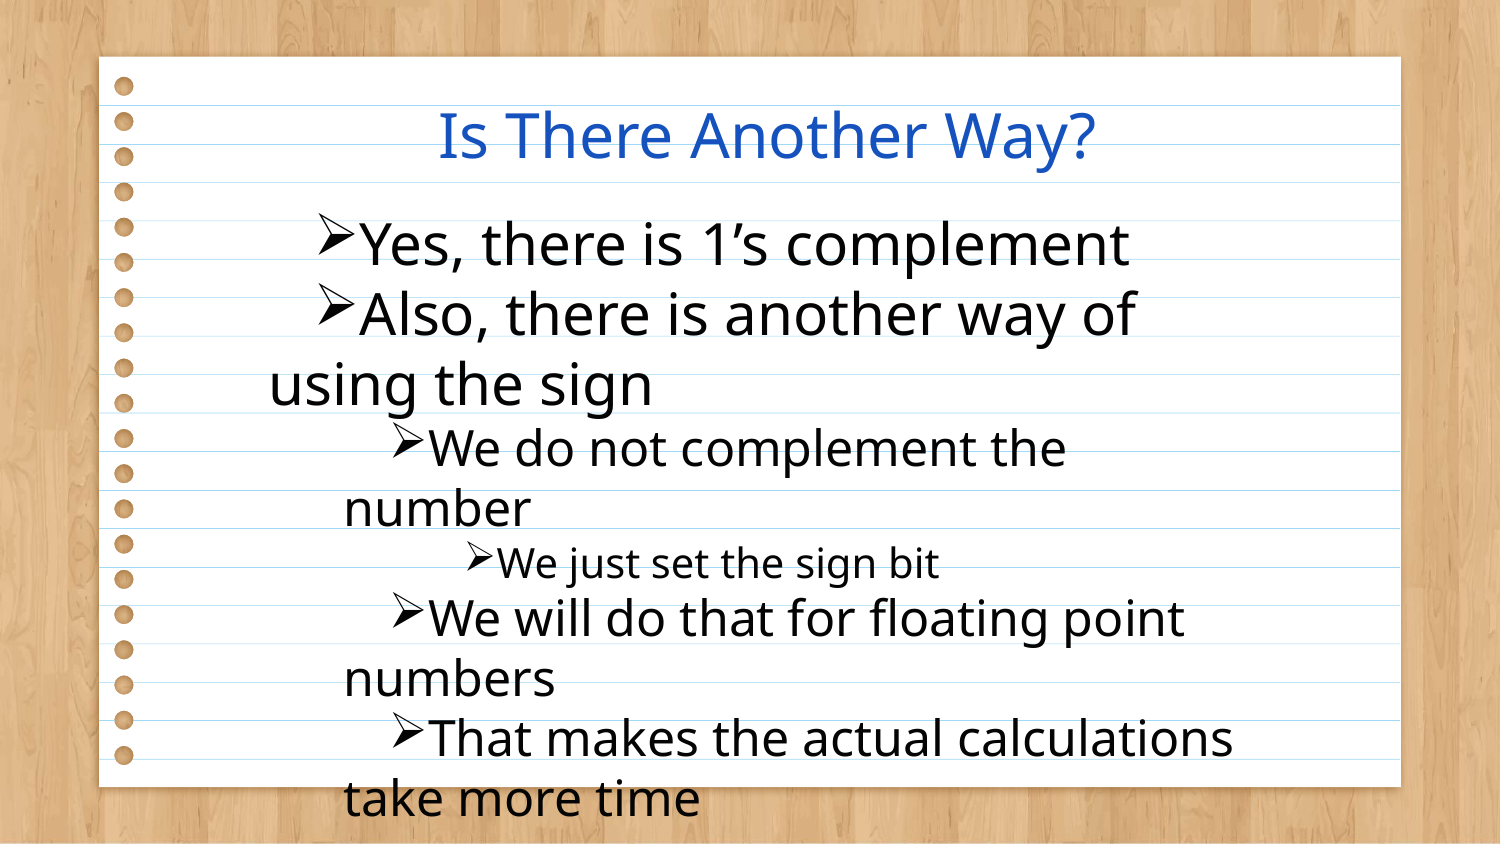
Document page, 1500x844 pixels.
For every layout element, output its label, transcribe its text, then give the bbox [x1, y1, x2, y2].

subtitle Yes, there is 1’s complement Also, there is another way of using the sign We do not complement the number We just set the sign bit We will do that for floating point numbers That makes the actual calculations take more time [215, 191, 1285, 733]
picture [0, 0, 1500, 844]
title Is There Another Way? [146, 81, 1390, 186]
